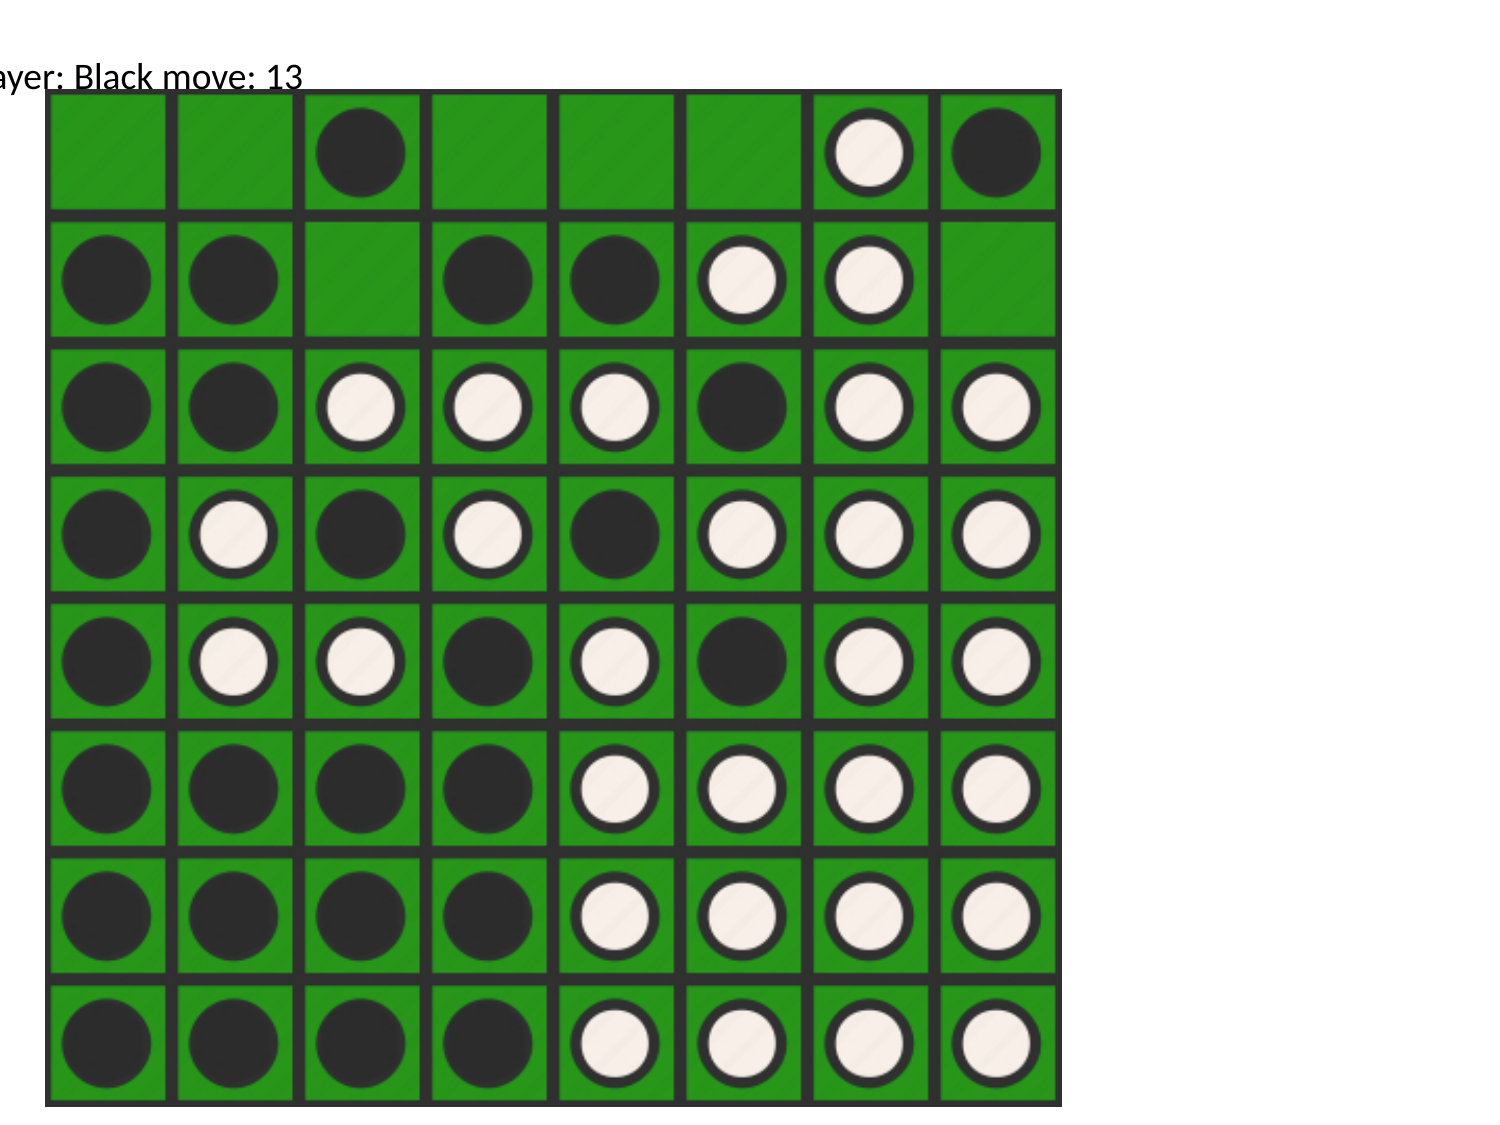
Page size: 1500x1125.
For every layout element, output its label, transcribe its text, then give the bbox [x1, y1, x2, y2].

picture [44, 89, 1062, 1107]
text_box turn: 53 player: Black move: 13 [0, 44, 319, 105]
